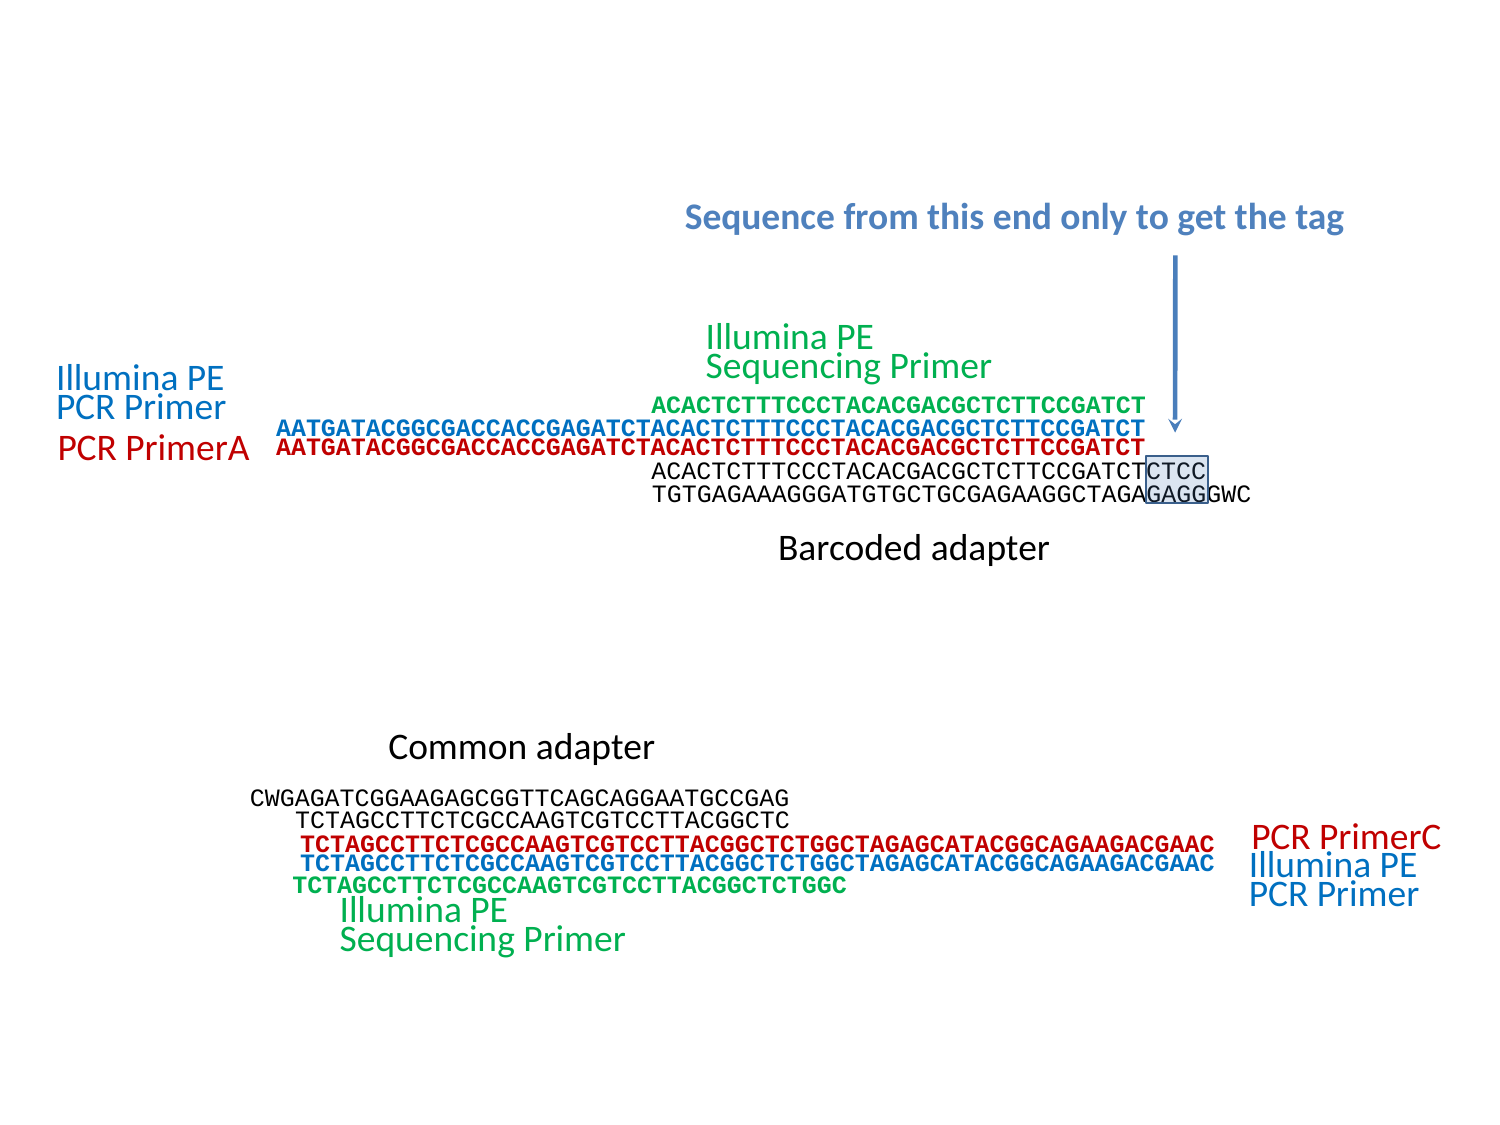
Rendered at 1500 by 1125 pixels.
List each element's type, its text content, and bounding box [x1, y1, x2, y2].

text_box TCTAGCCTTCTCGCCAAGTCGTCCTTACGGCTCTGGCTAGAGCATACGGCAGAAGACGAAC [285, 838, 1231, 884]
text_box TCTAGCCTTCTCGCCAAGTCGTCCTTACGGCTCTGGCTAGAGCATACGGCAGAAGACGAAC [285, 819, 1231, 838]
text_box Illumina PE PCR Primer [41, 361, 278, 435]
text_box Barcoded adapter [763, 515, 1066, 575]
text_box Illumina PE Sequencing Primer [324, 893, 715, 967]
text_box Common adapter [373, 714, 671, 775]
text_box PCR PrimerA [42, 435, 274, 476]
text_box ACACTCTTTCCCTACACGACGCTCTTCCGATCTCTCC [636, 446, 1222, 492]
text_box Illumina PE PCR Primer [1234, 848, 1471, 922]
text_box Illumina PE Sequencing Primer [690, 320, 1081, 394]
text_box Sequence from this end only to get the tag [670, 184, 1360, 245]
text_box [1144, 454, 1210, 505]
text_box TGTGAGAAAGGGATGTGCTGCGAGAAGGCTAGAGAGGGWC [637, 469, 1267, 515]
text_box TCTAGCCTTCTCGCCAAGTCGTCCTTACGGCTC [280, 796, 806, 842]
text_box TCTAGCCTTCTCGCCAAGTCGTCCTTACGGCTCTGGC [277, 860, 1028, 906]
text_box AATGATACGGCGACCACCGAGATCTACACTCTTTCCCTACACGACGCTCTTCCGATCT [274, 449, 636, 468]
text_box CWGAGATCGGAAGAGCGGTTCAGCAGGAATGCCGAG [234, 773, 805, 819]
text_box ACACTCTTTCCCTACACGACGCTCTTCCGATCT [636, 380, 1162, 426]
text_box PCR PrimerC [1236, 804, 1466, 848]
text_box AATGATACGGCGACCACCGAGATCTACACTCTTTCCCTACACGACGCTCTTCCGATCT [261, 404, 1162, 449]
